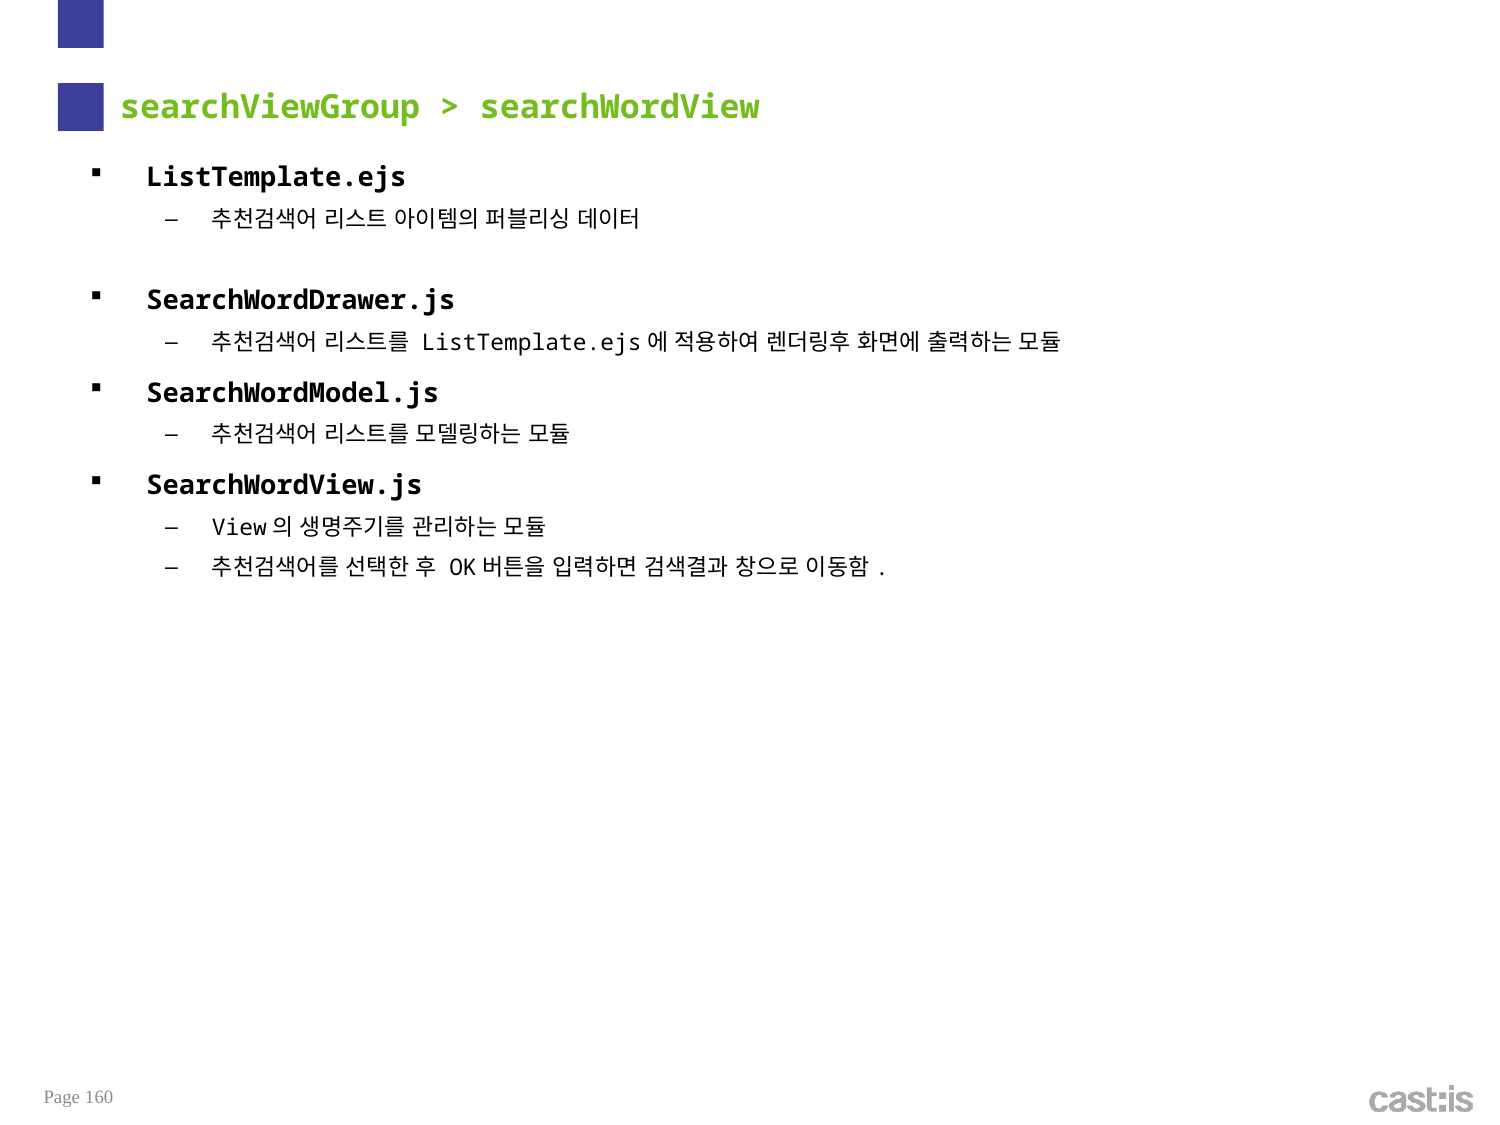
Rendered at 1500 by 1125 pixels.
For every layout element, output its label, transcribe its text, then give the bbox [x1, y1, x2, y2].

list ListTemplate.ejs 추천검색어 리스트 아이템의 퍼블리싱 데이터 SearchWordDrawer.js 추천검색어 리스트를 ListTemplate.ejs에 적용하여 렌더링후 화면에 출력하는 모듈 SearchWordModel.js 추천검색어 리스트를 모델링하는 모듈 SearchWordView.js View의 생명주기를 관리하는 모듈 추천검색어를 선택한 후 OK버튼을 입력하면 검색결과 창으로 이동함. [75, 149, 1425, 1059]
slide_number Page 160 [28, 1076, 147, 1117]
title searchViewGroup > searchWordView [105, 70, 1427, 140]
picture [1369, 1085, 1473, 1112]
